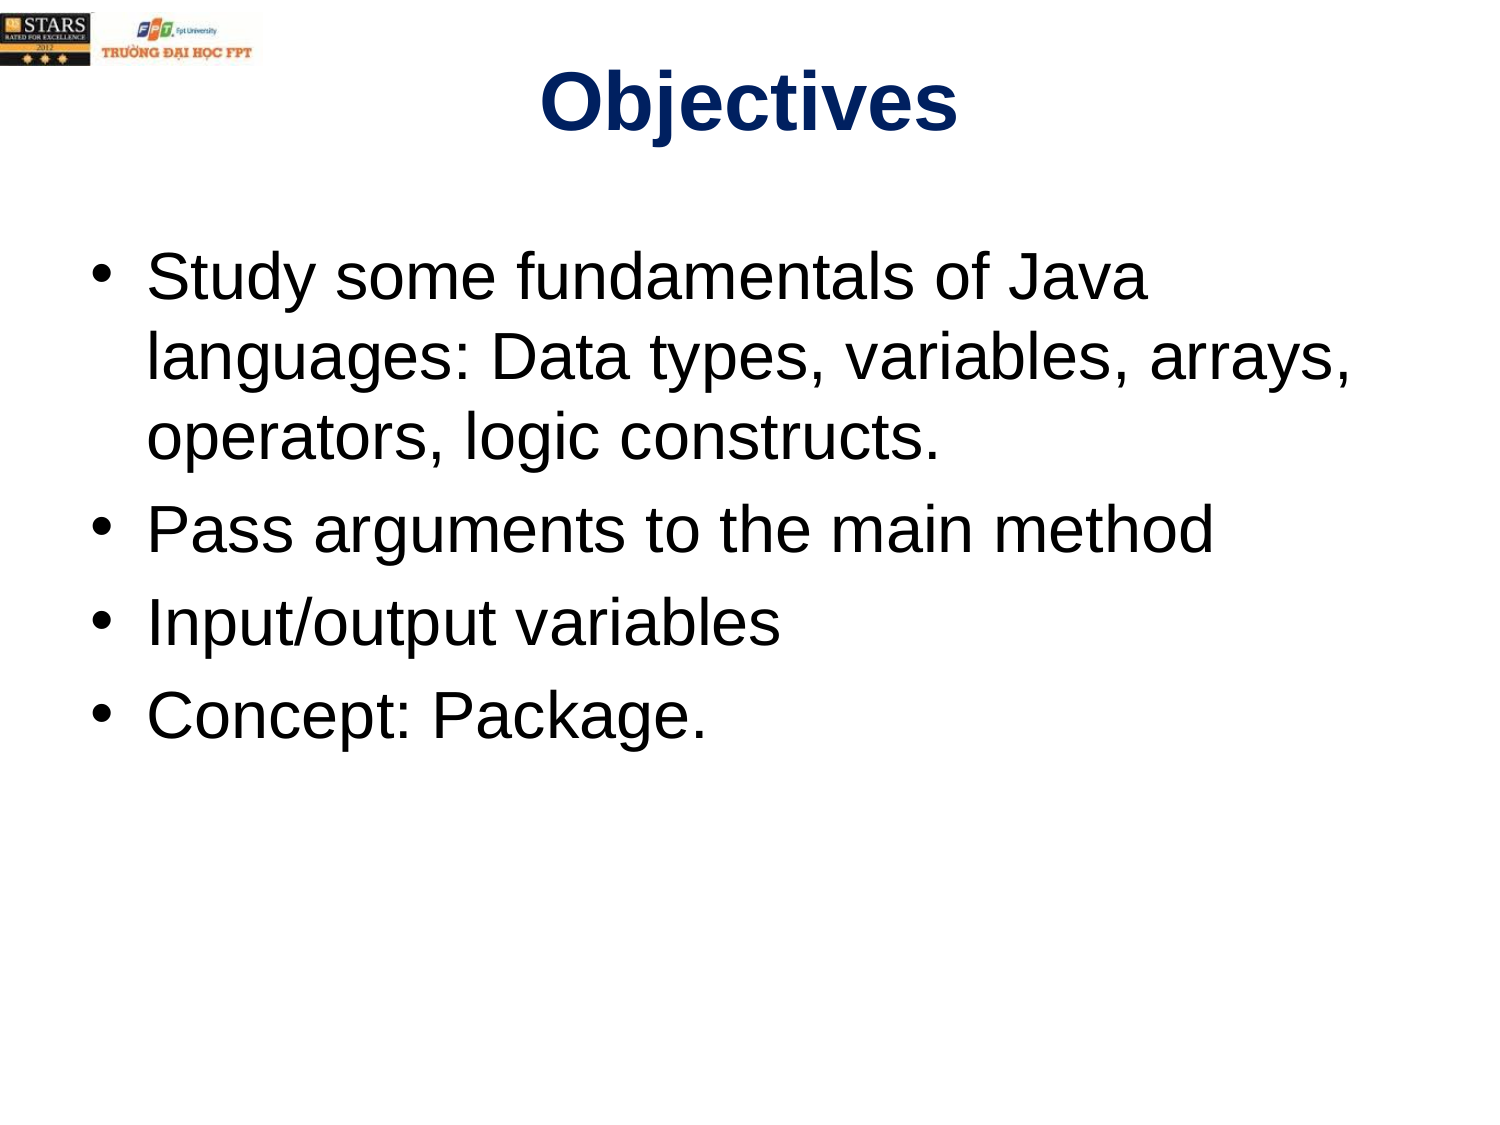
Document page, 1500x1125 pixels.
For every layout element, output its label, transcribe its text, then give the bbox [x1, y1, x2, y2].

list Study some fundamentals of Java languages: Data types, variables, arrays, operators, logic constructs. Pass arguments to the main method Input/output variables Concept: Package. [75, 224, 1425, 968]
picture [0, 12, 263, 66]
title Objectives [75, 45, 1425, 150]
